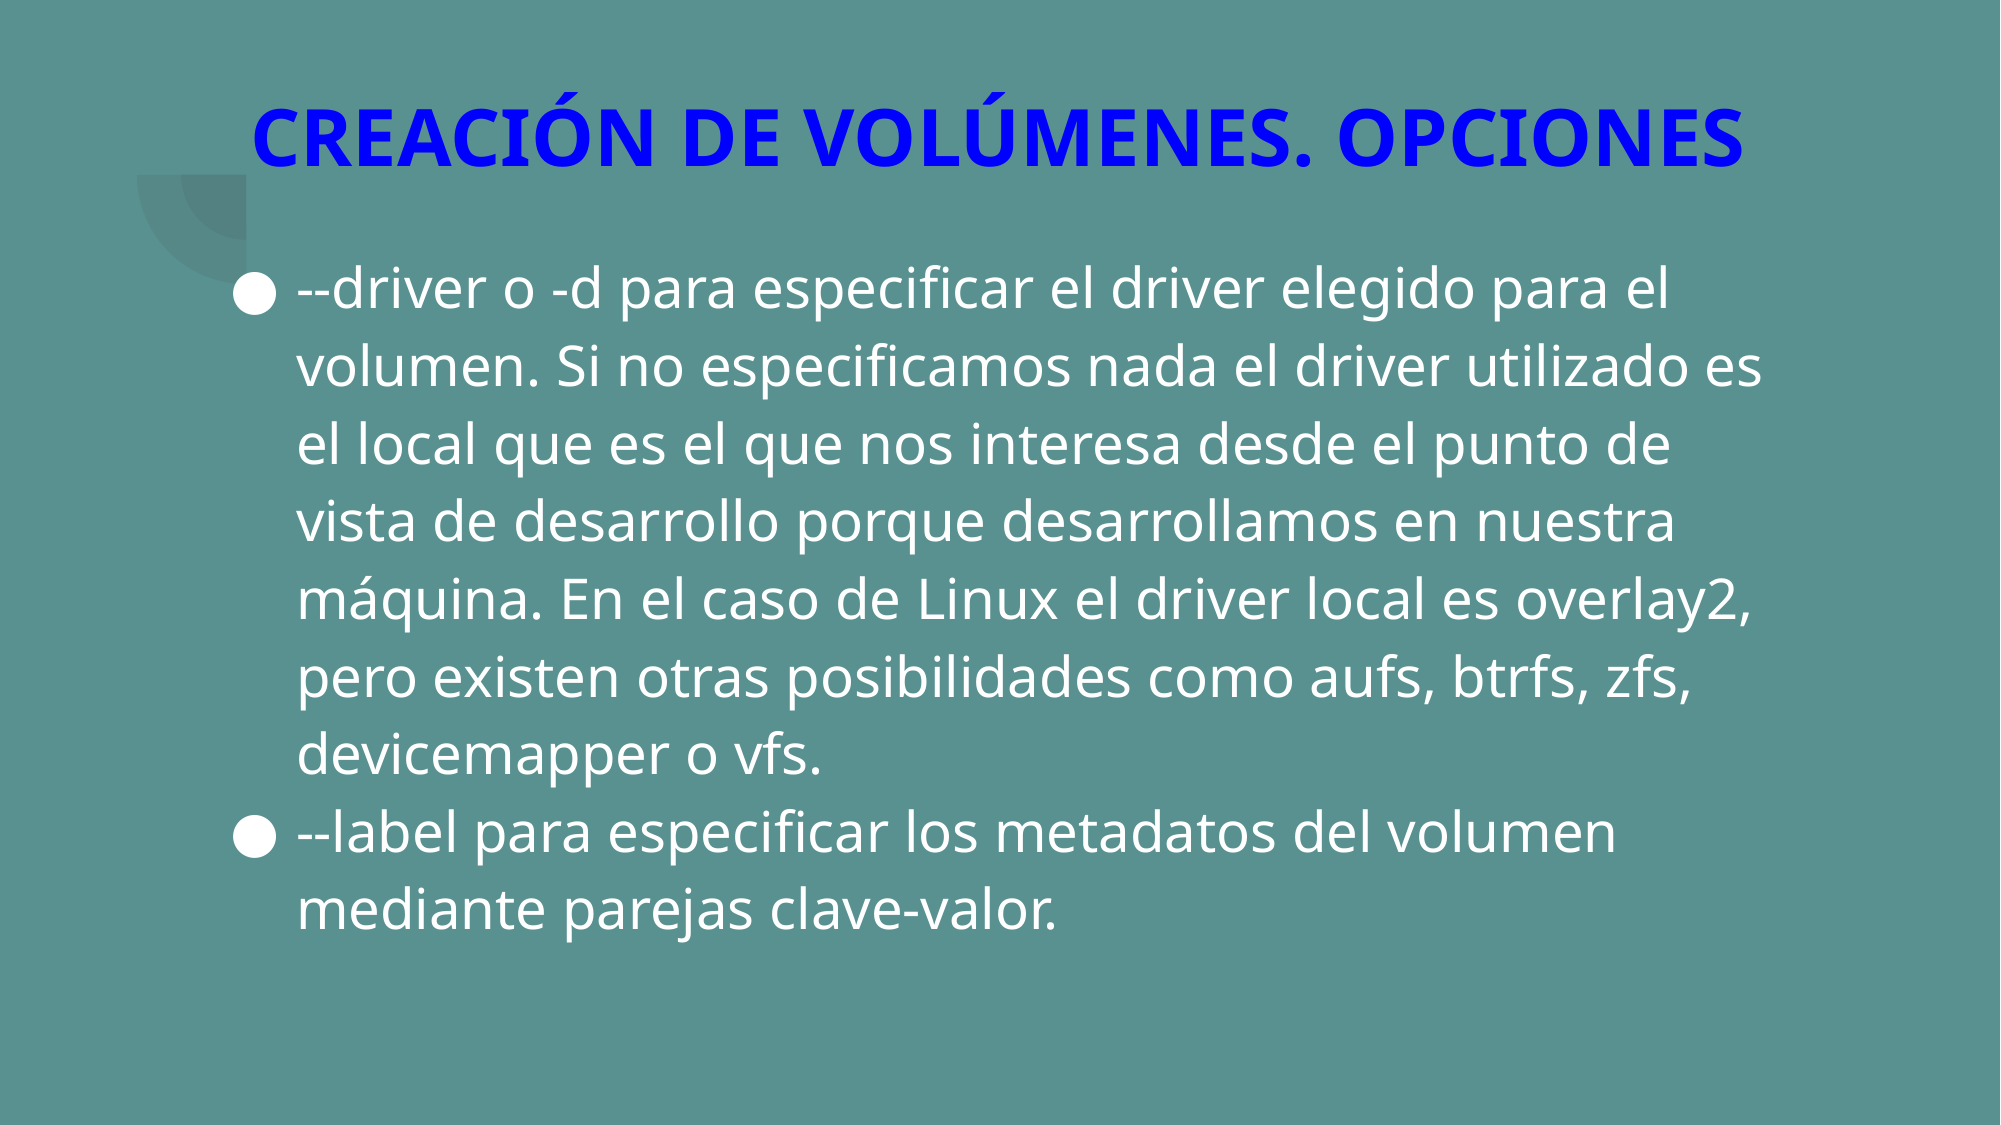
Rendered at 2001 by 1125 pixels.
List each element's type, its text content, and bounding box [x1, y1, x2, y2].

text_box --driver o -d para especificar el driver elegido para el volumen. Si no especificamos nada el driver utilizado es el local que es el que nos interesa desde el punto de vista de desarrollo porque desarrollamos en nuestra máquina. En el caso de Linux el driver local es overlay2, pero existen otras posibilidades como aufs, btrfs, zfs, devicemapper o vfs. --label para especificar los metadatos del volumen mediante parejas clave-valor. [206, 227, 1794, 956]
title CREACIÓN DE VOLÚMENES. OPCIONES [230, 67, 1946, 286]
